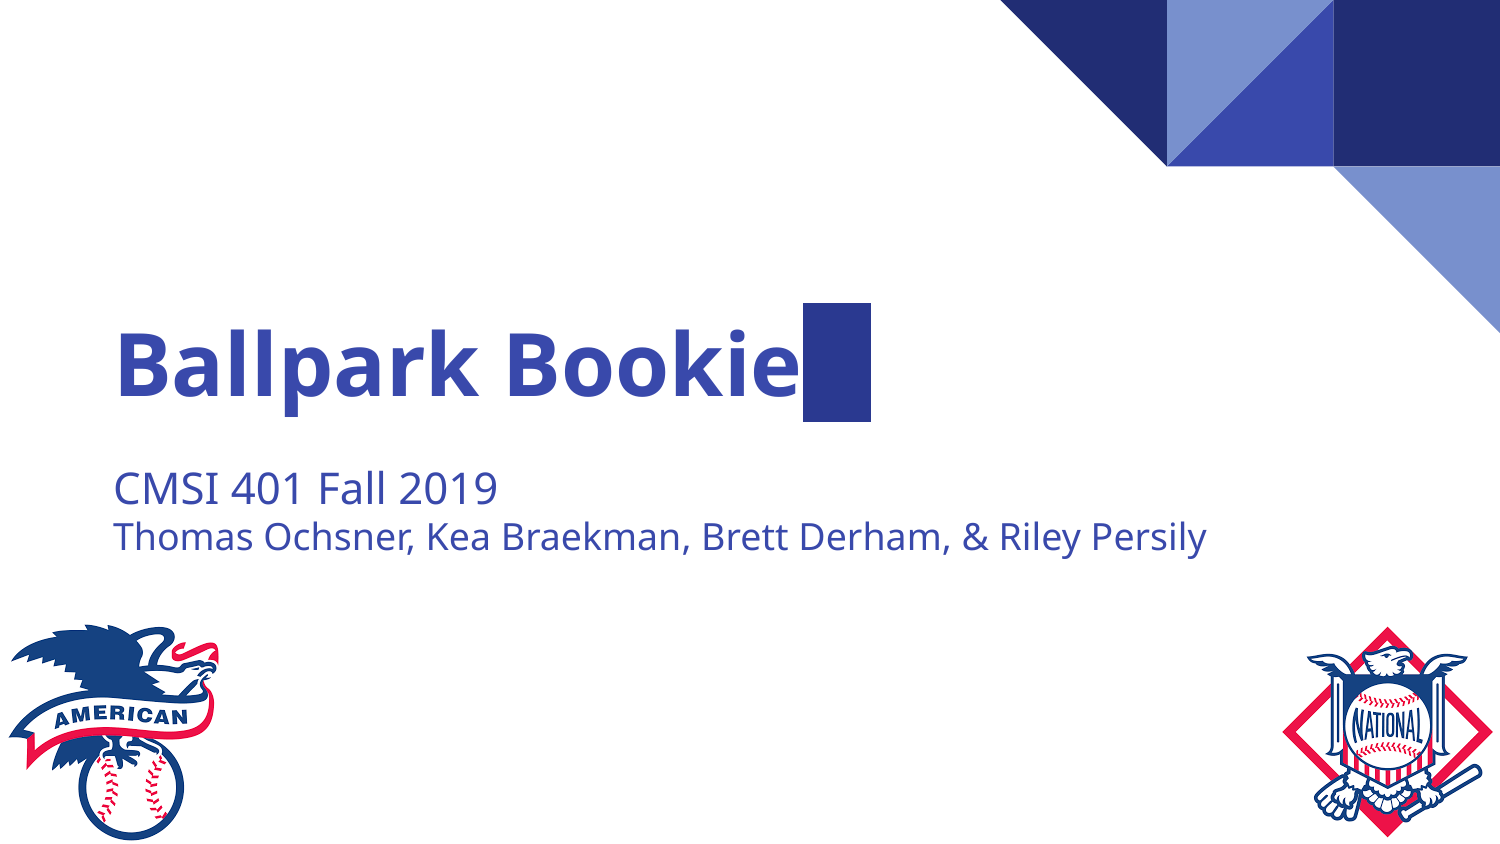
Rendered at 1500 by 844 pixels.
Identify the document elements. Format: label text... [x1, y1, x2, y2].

picture [1275, 619, 1500, 844]
subtitle CMSI 401 Fall 2019 Thomas Ochsner, Kea Braekman, Brett Derham, & Riley Persily [98, 445, 1447, 584]
title Ballpark Bookie [98, 291, 1447, 429]
picture [0, 619, 222, 844]
